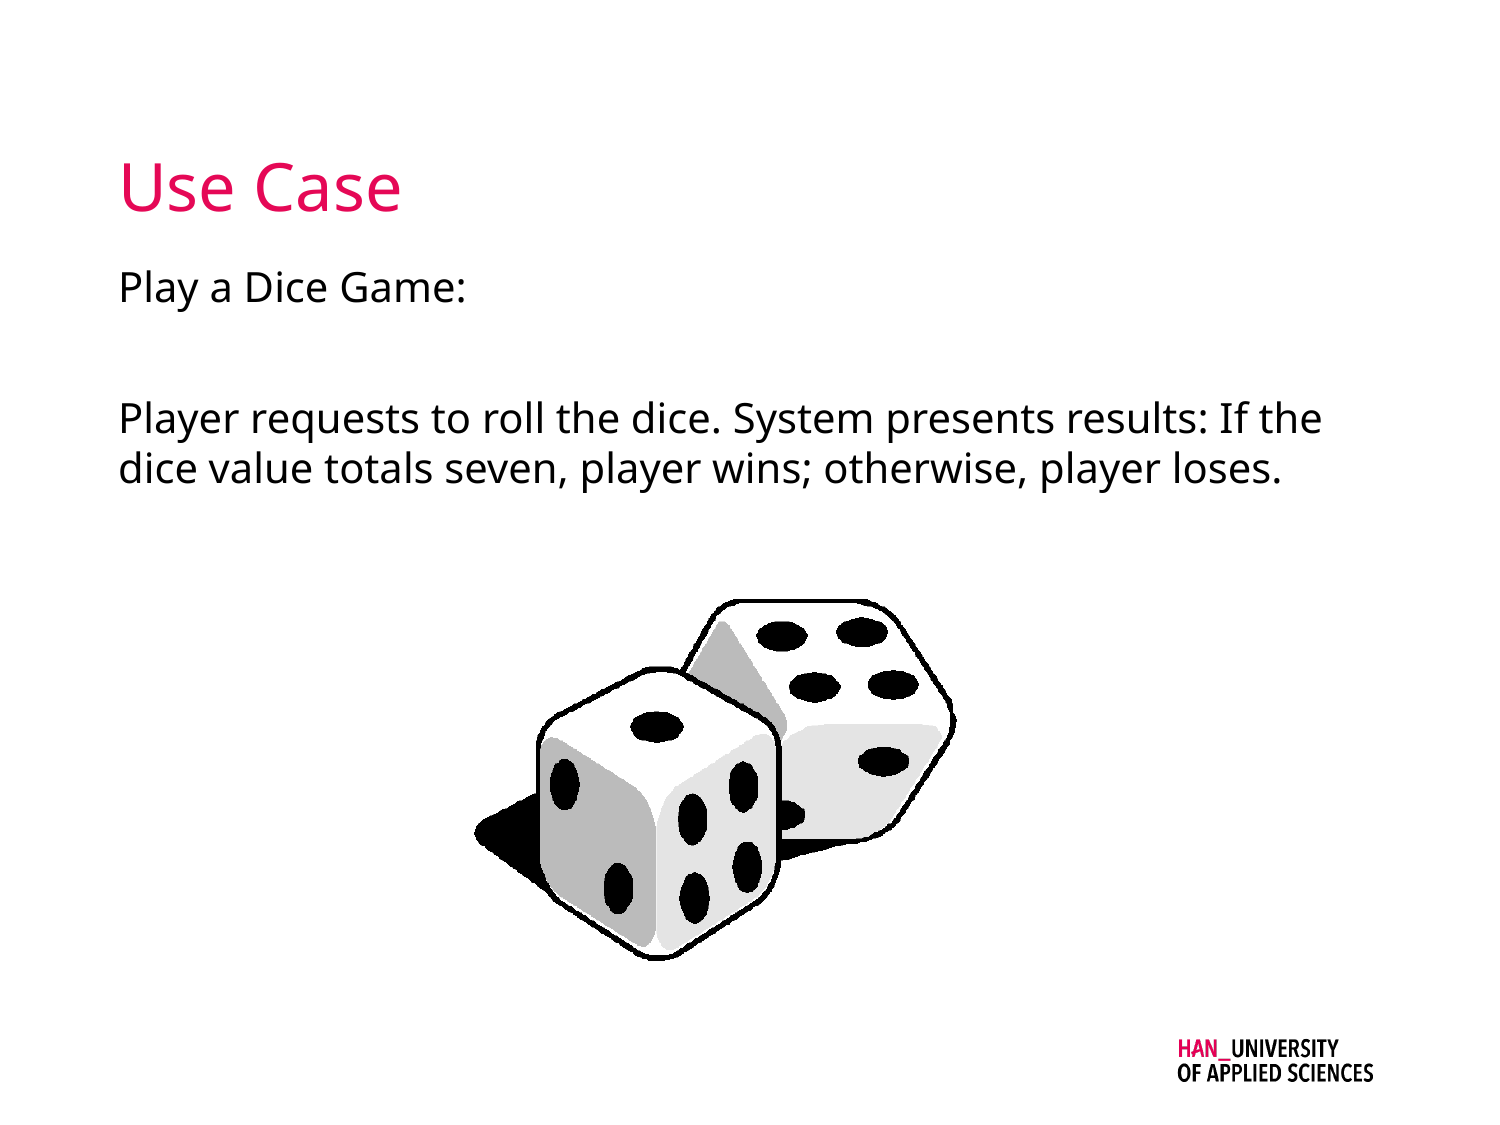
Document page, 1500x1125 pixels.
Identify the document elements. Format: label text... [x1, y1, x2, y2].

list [471, 599, 960, 965]
list Play a Dice Game: Player requests to roll the dice. System presents results: If the dice value totals seven, player wins; otherwise, player loses. [103, 253, 1397, 1014]
picture [1172, 1021, 1396, 1119]
title Use Case [103, 59, 1397, 234]
